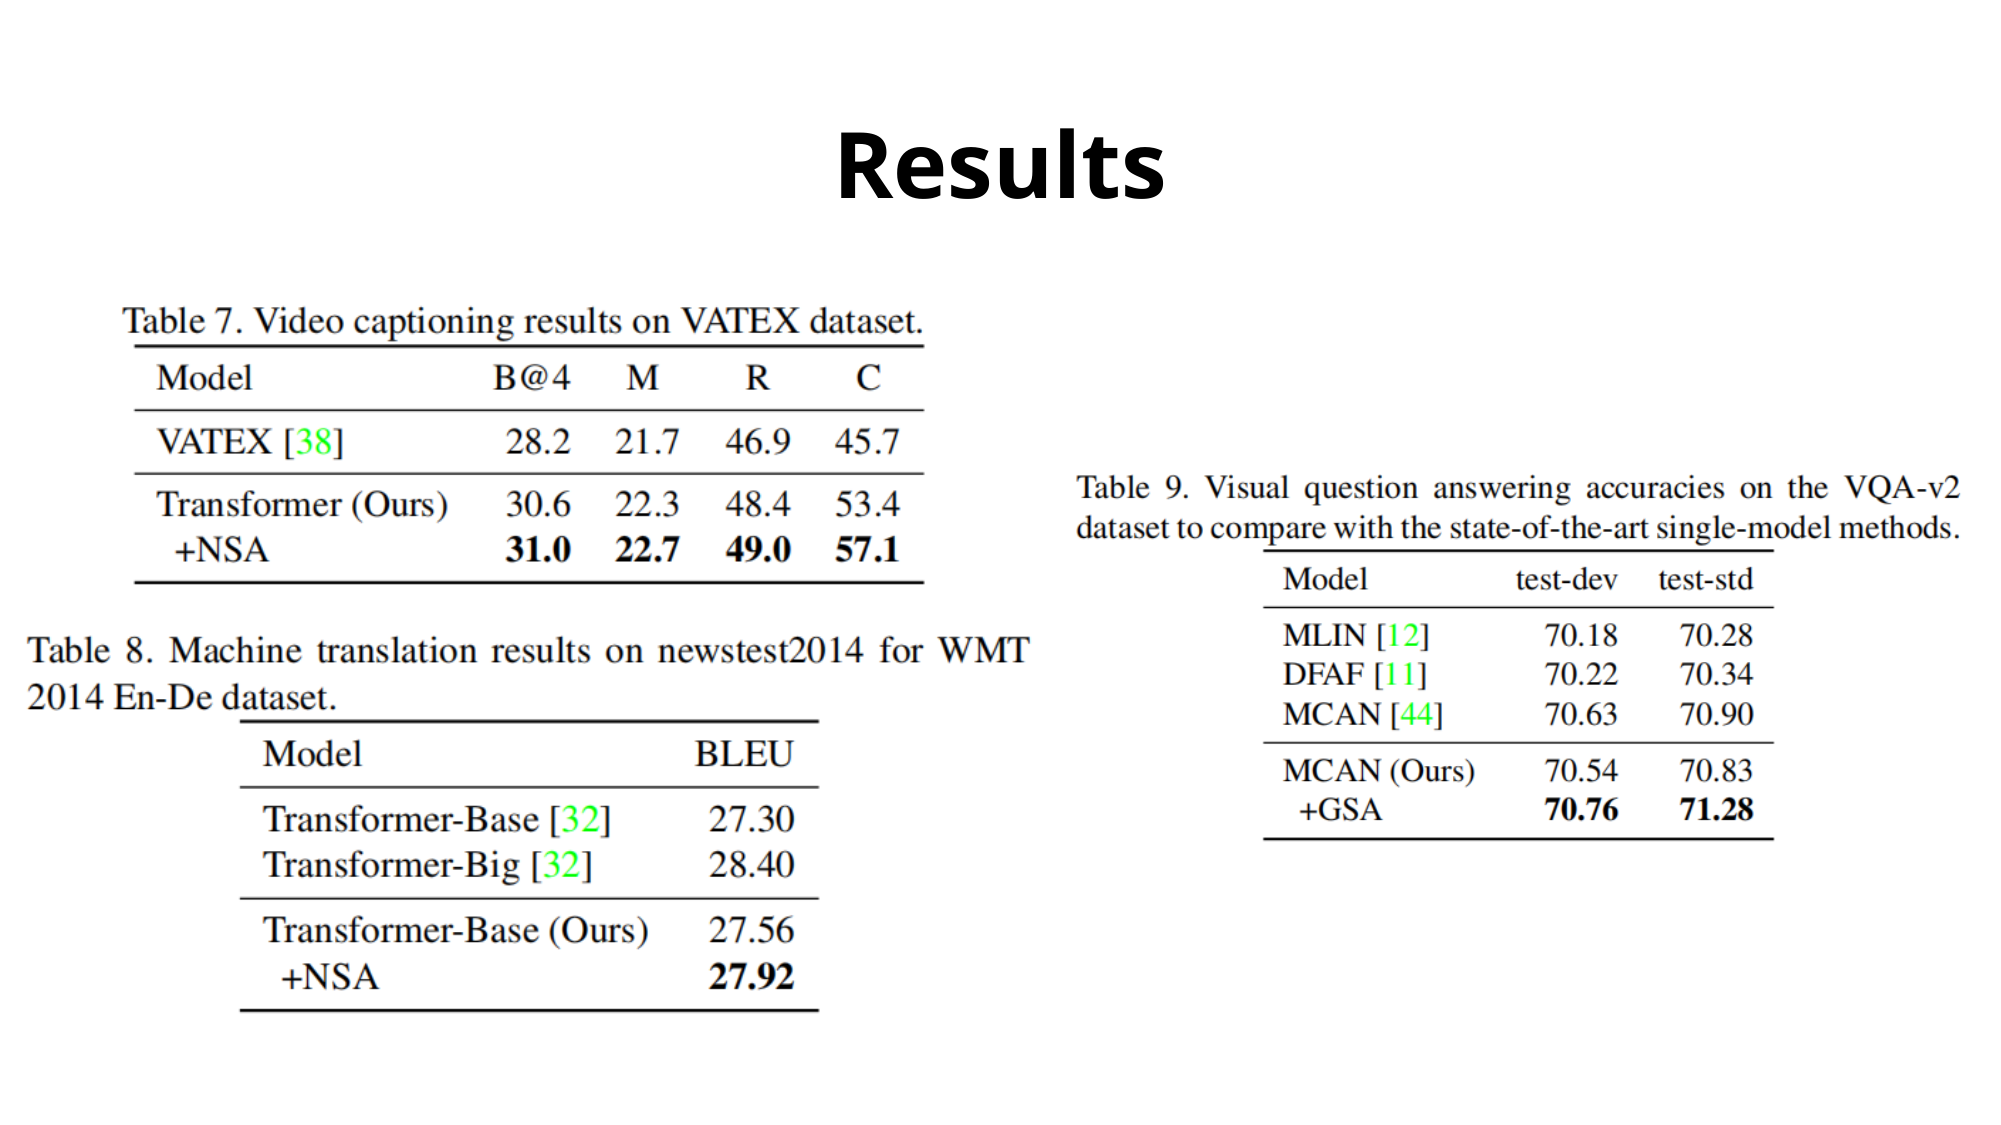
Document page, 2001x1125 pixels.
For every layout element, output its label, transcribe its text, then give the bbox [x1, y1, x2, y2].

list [13, 289, 1037, 1029]
title Results [137, 59, 1863, 278]
picture [1059, 463, 1979, 855]
